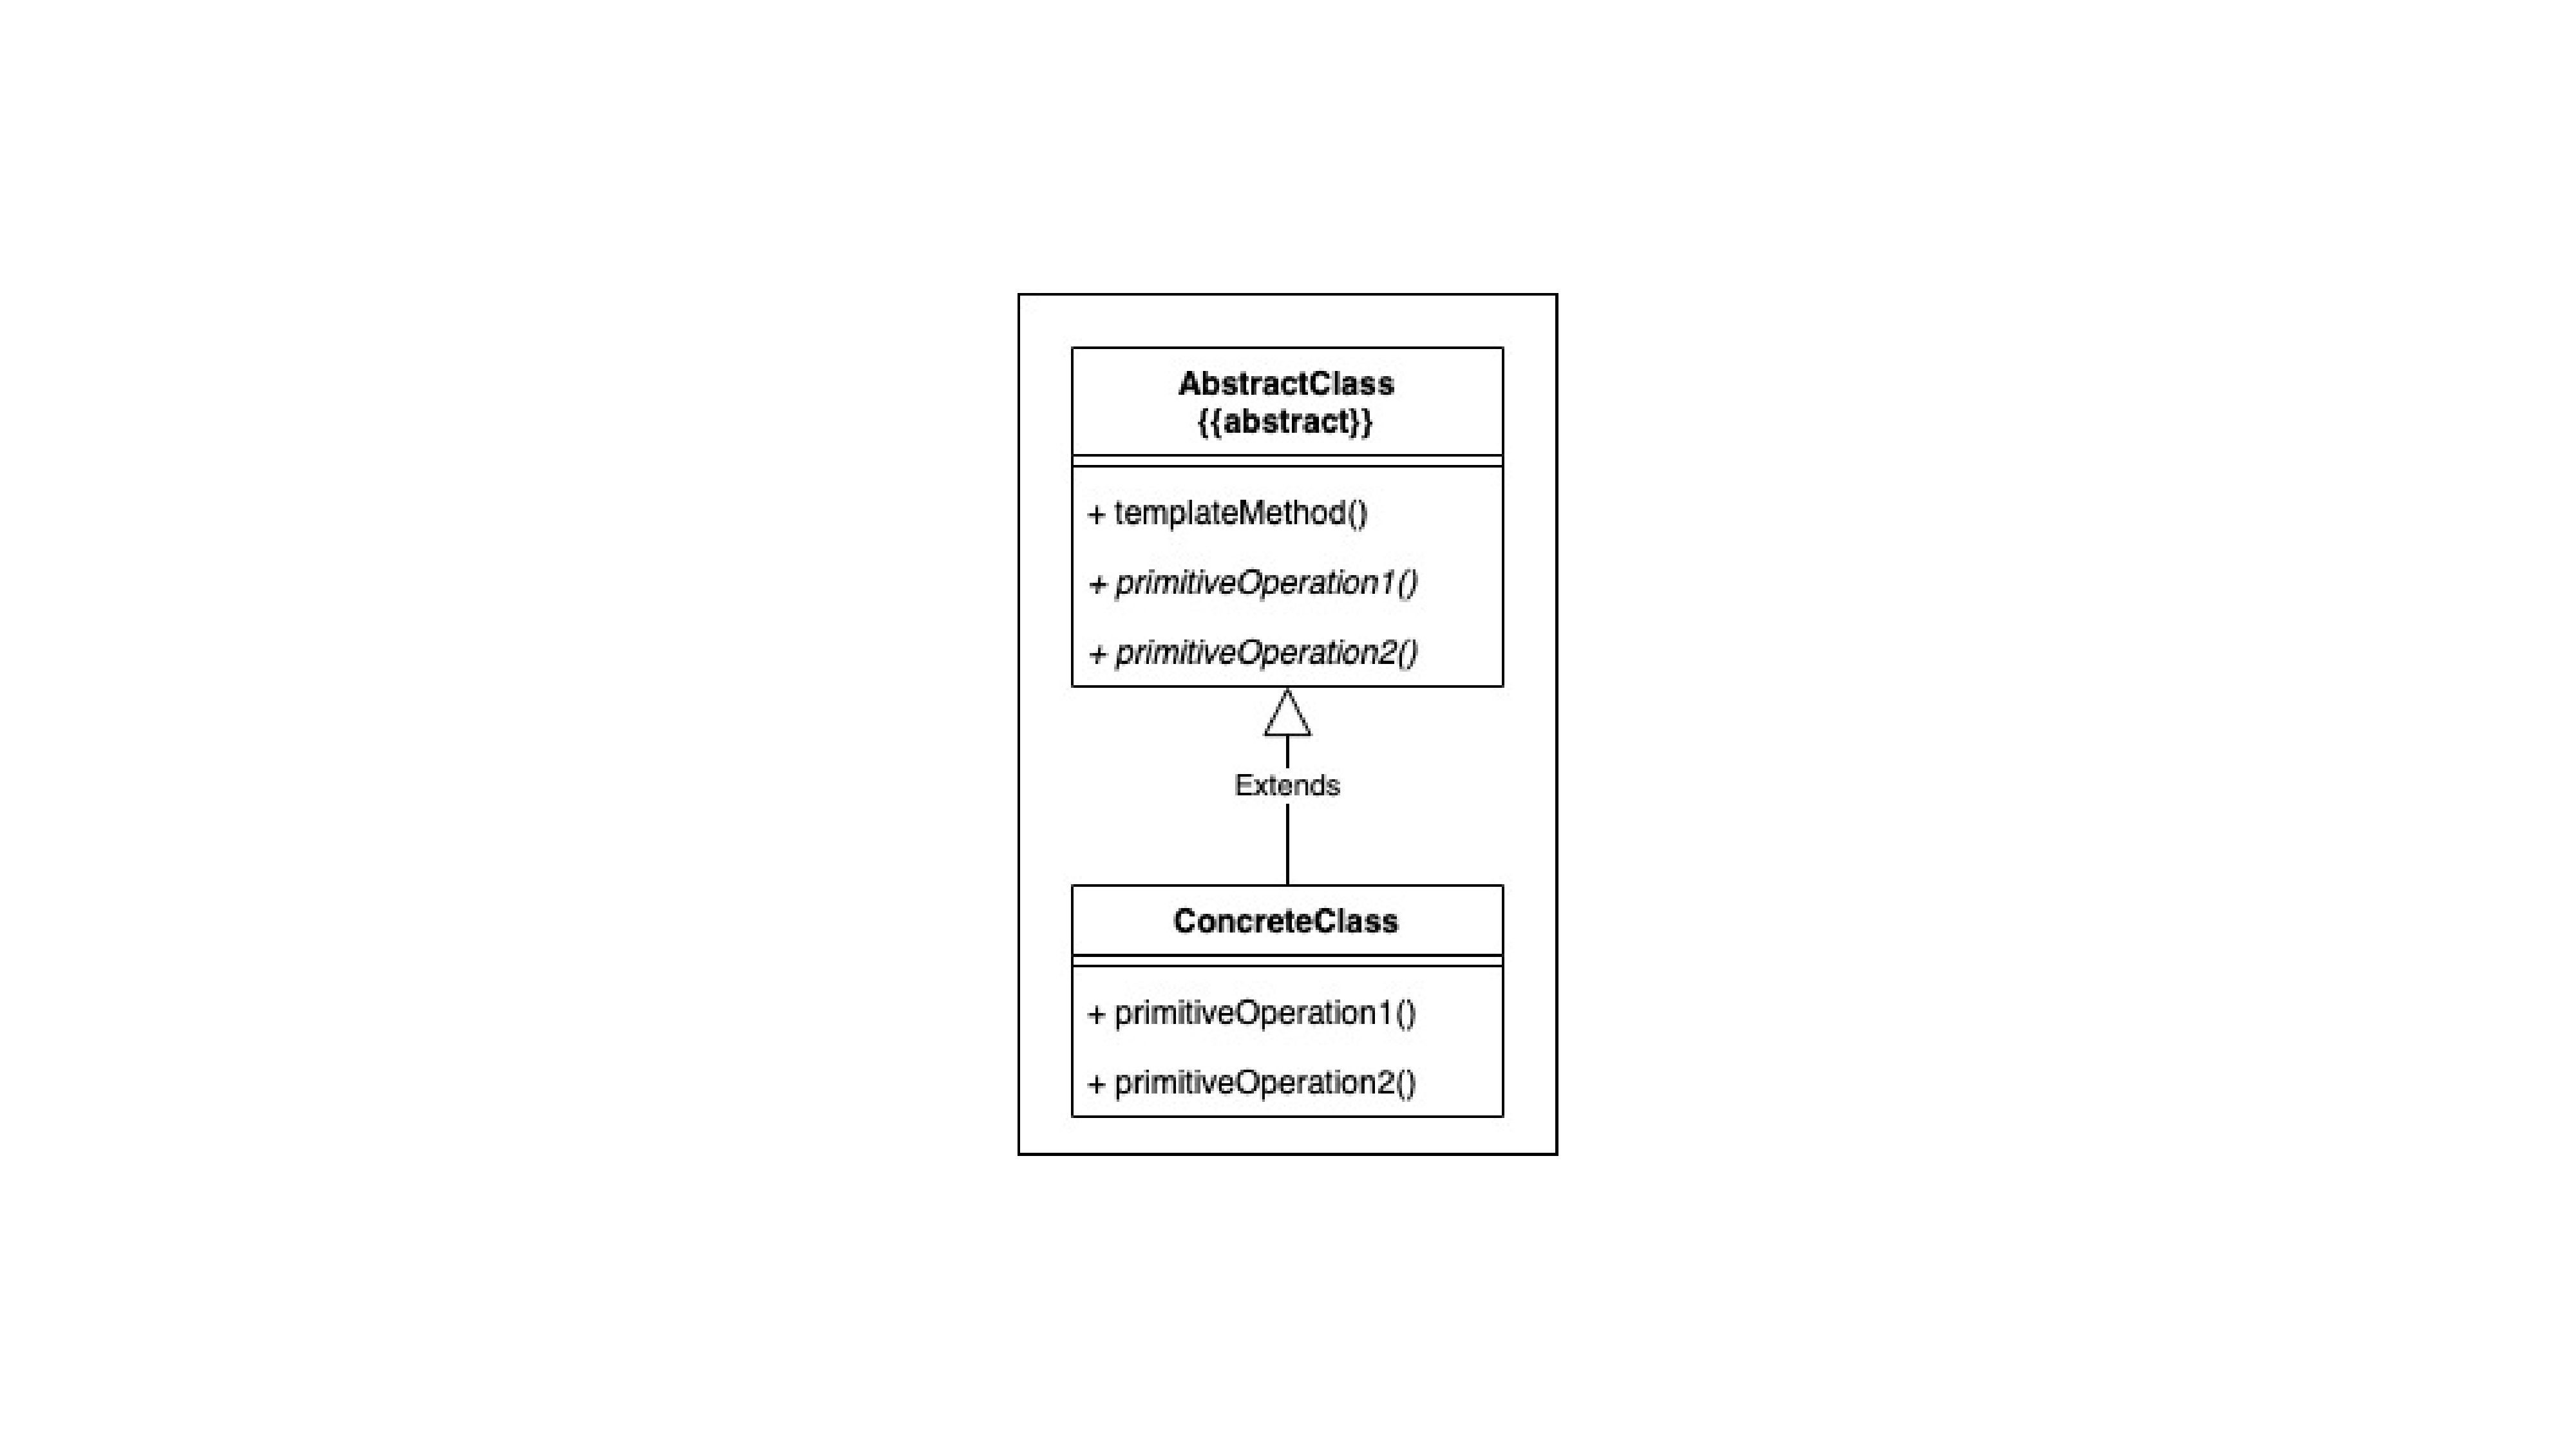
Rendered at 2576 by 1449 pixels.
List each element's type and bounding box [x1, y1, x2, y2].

picture [1018, 292, 1558, 1157]
